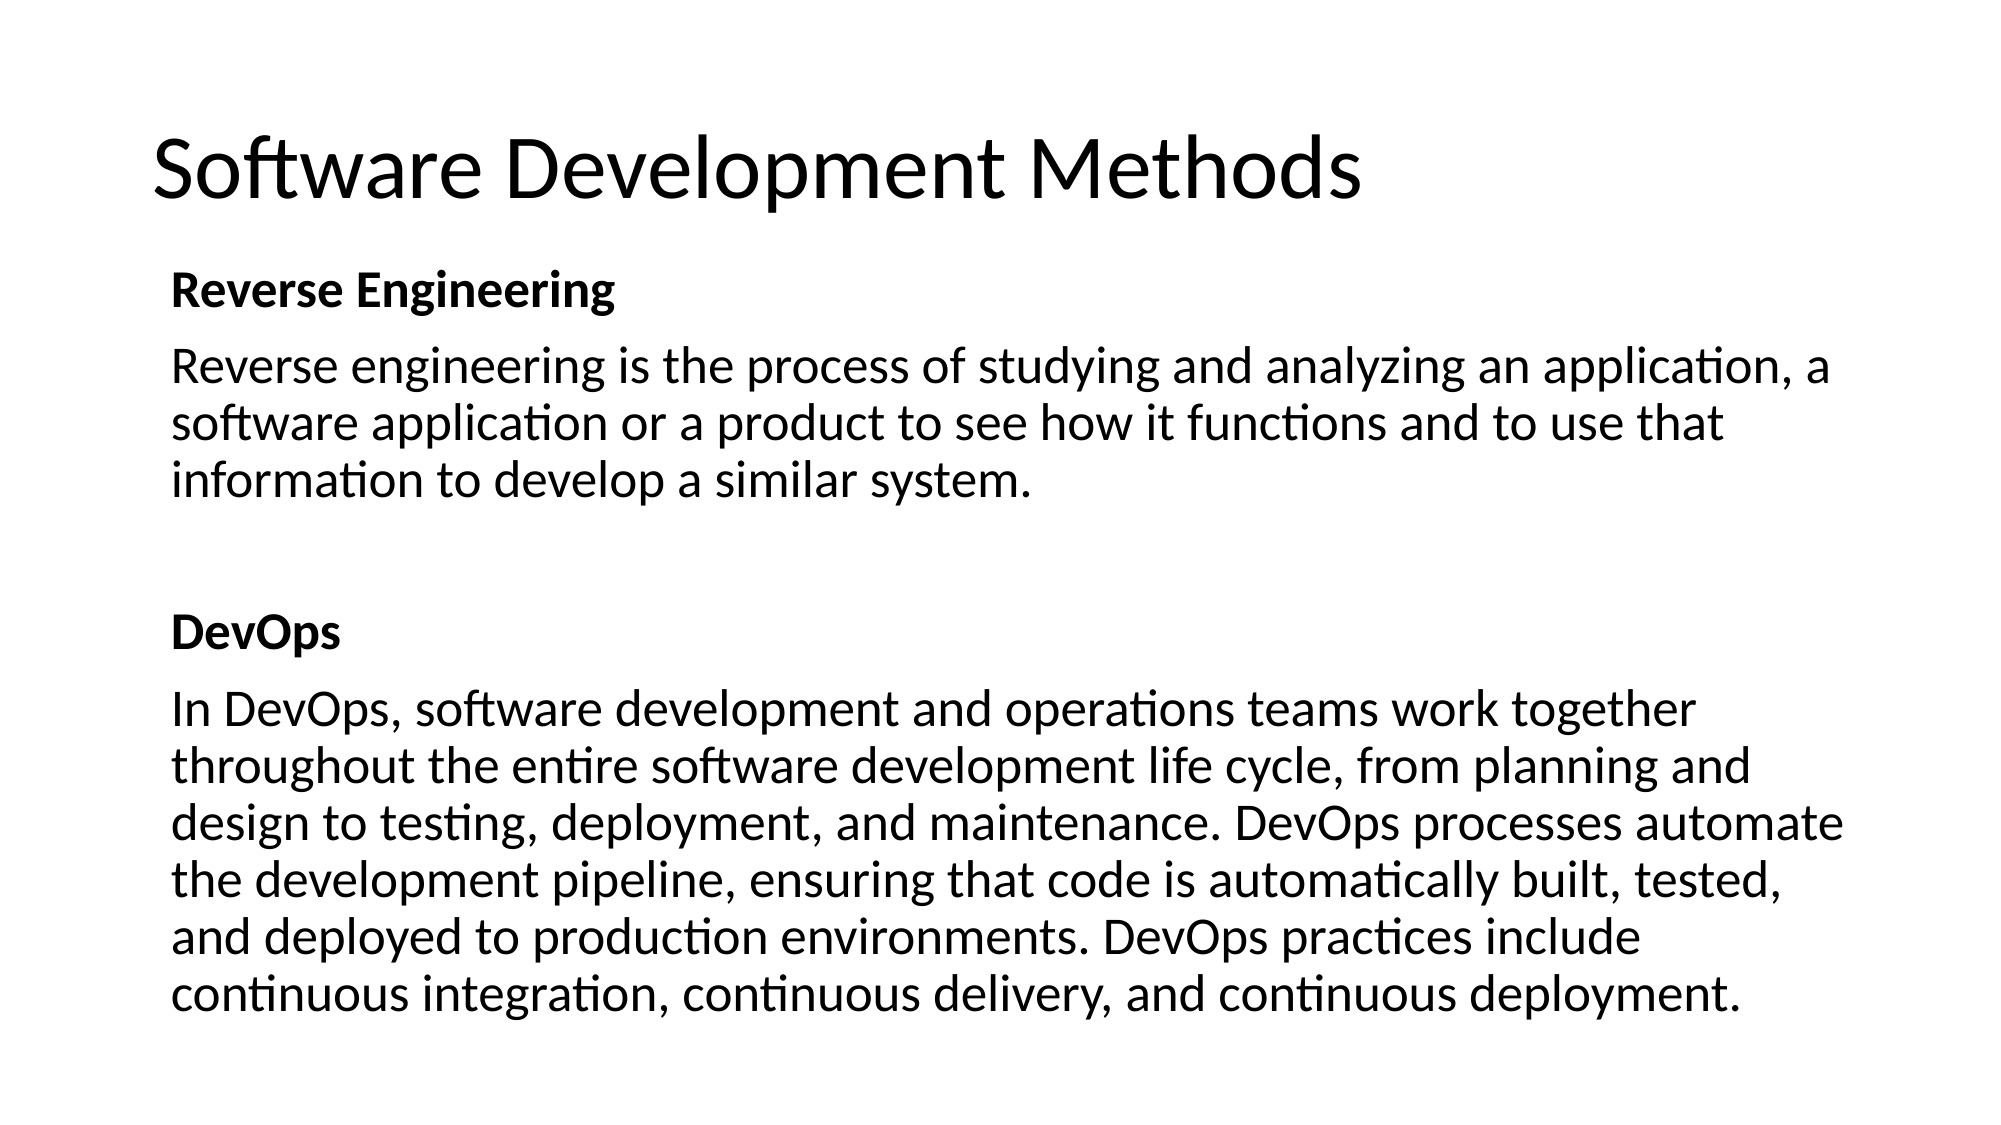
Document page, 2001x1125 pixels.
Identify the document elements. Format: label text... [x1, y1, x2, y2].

title Software Development Methods [137, 59, 1863, 253]
list Reverse Engineering Reverse engineering is the process of studying and analyzing an application, a software application or a product to see how it functions and to use that information to develop a similar system. DevOps In DevOps, software development and operations teams work together throughout the entire software development life cycle, from planning and design to testing, deployment, and maintenance. DevOps processes automate the development pipeline, ensuring that code is automatically built, tested, and deployed to production environments. DevOps practices include continuous integration, continuous delivery, and continuous deployment. [137, 253, 1863, 1066]
